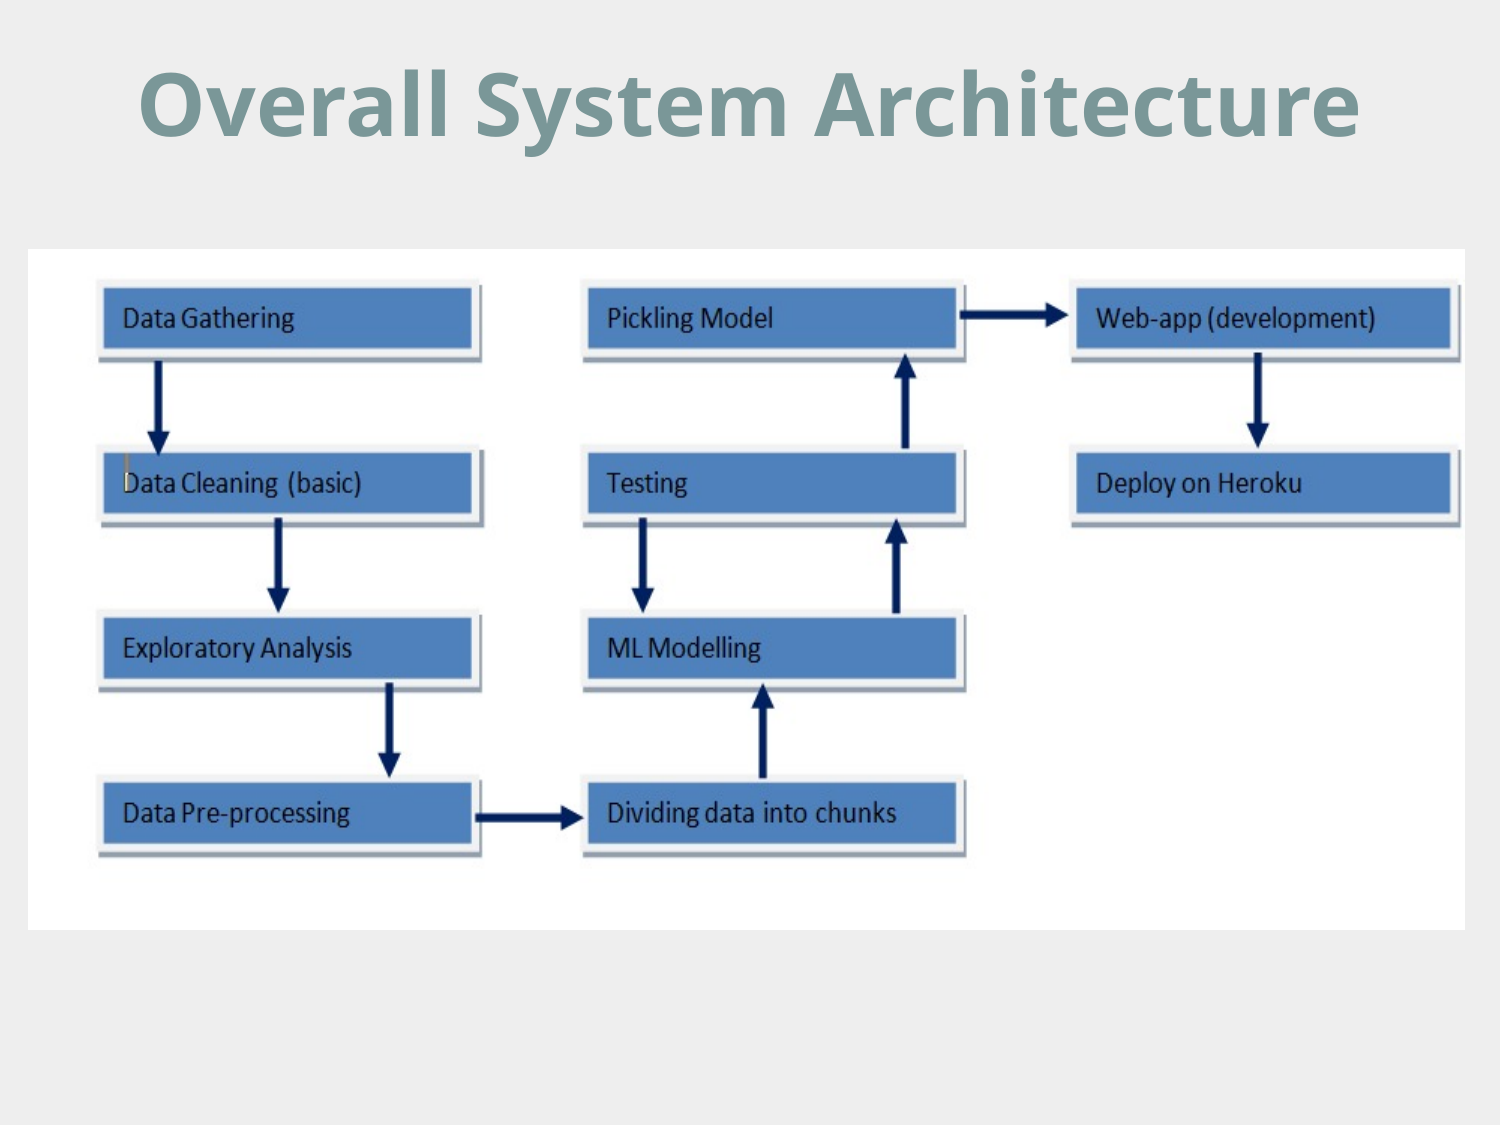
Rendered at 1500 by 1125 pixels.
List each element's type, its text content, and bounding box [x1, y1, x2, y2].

title Overall System Architecture [49, 37, 1450, 162]
picture [28, 249, 1466, 930]
